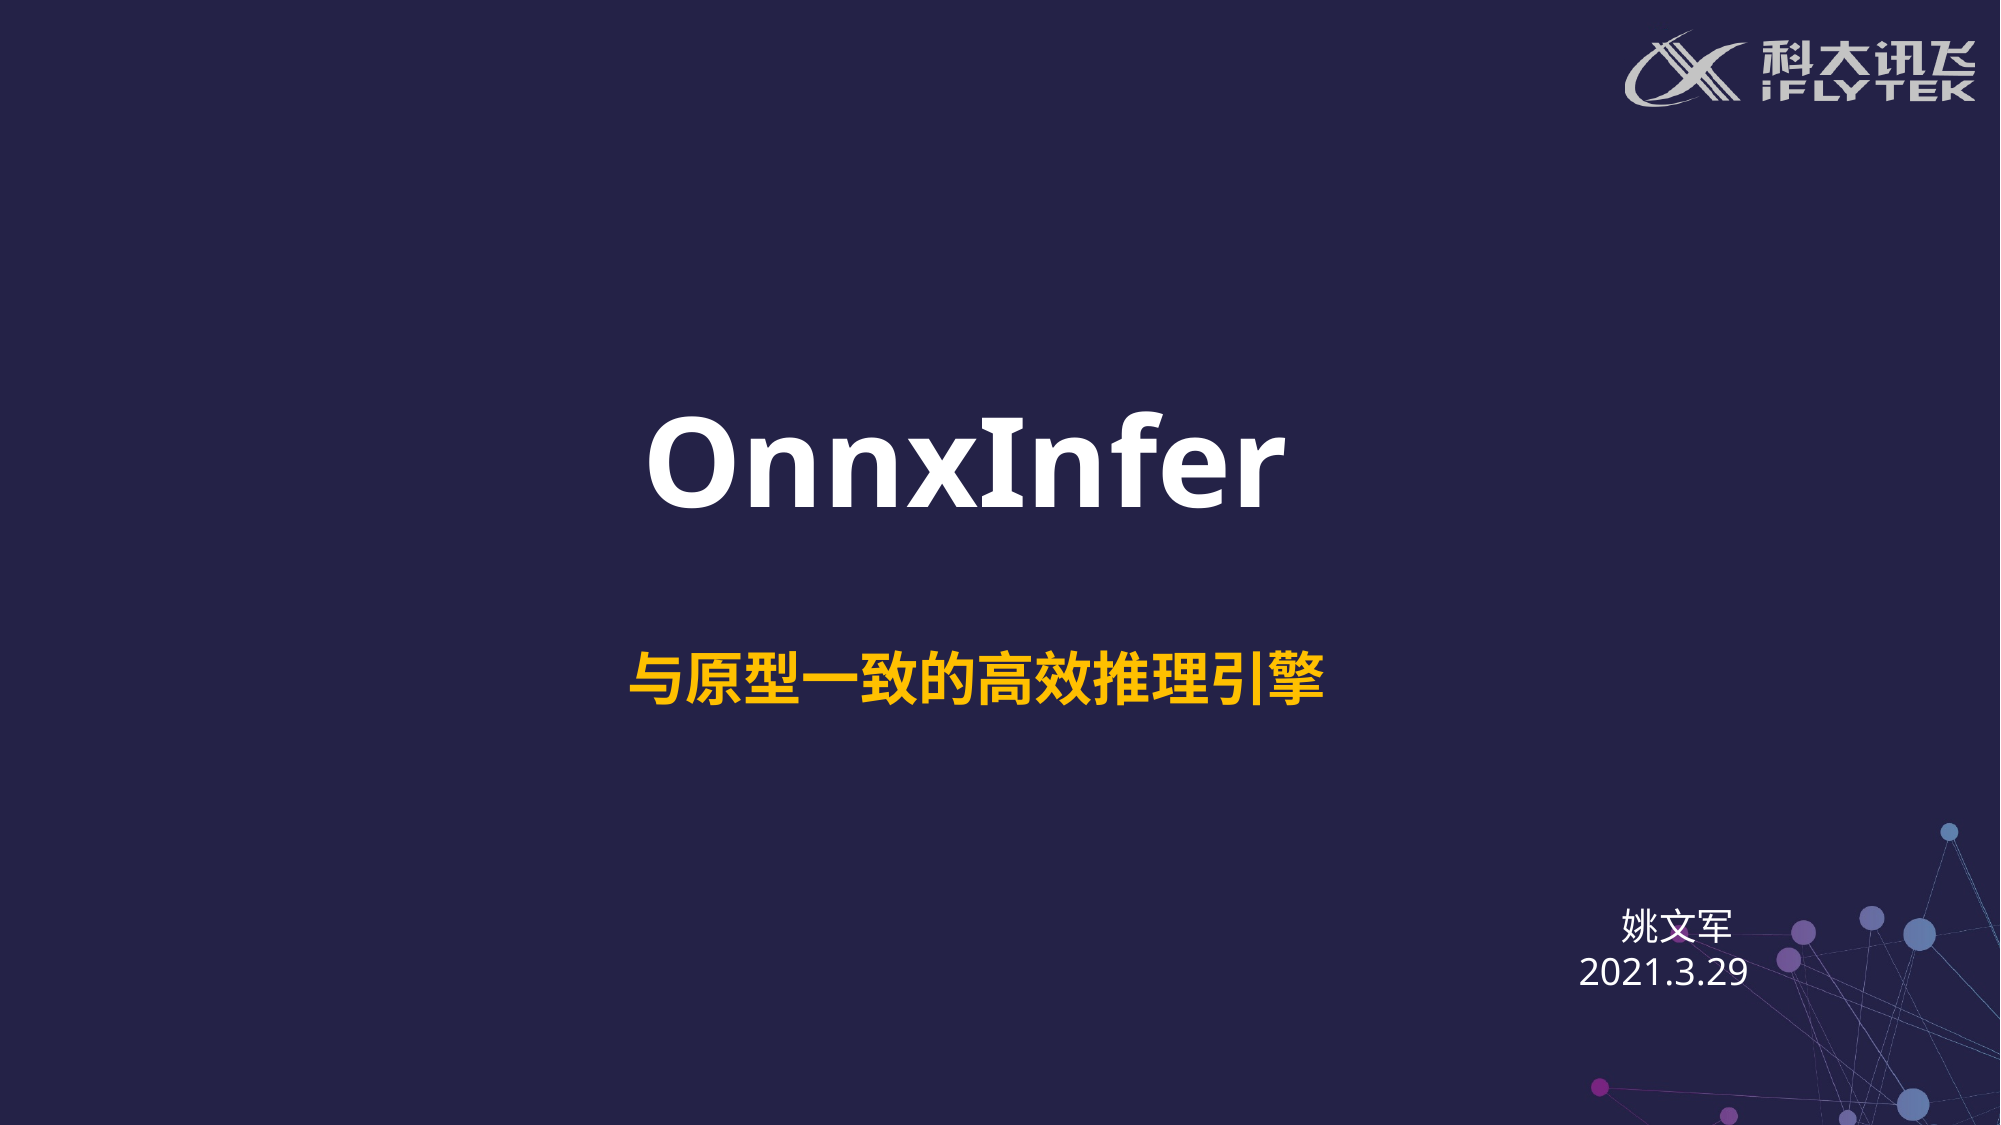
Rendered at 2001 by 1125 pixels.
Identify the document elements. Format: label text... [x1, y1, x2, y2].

text_box 与原型一致的高效推理引擎 [612, 634, 1341, 720]
picture [0, 0, 2000, 1125]
text_box 姚文军 2021.3.29 [1563, 872, 1910, 1024]
title OnnxInfer [166, 306, 1765, 608]
